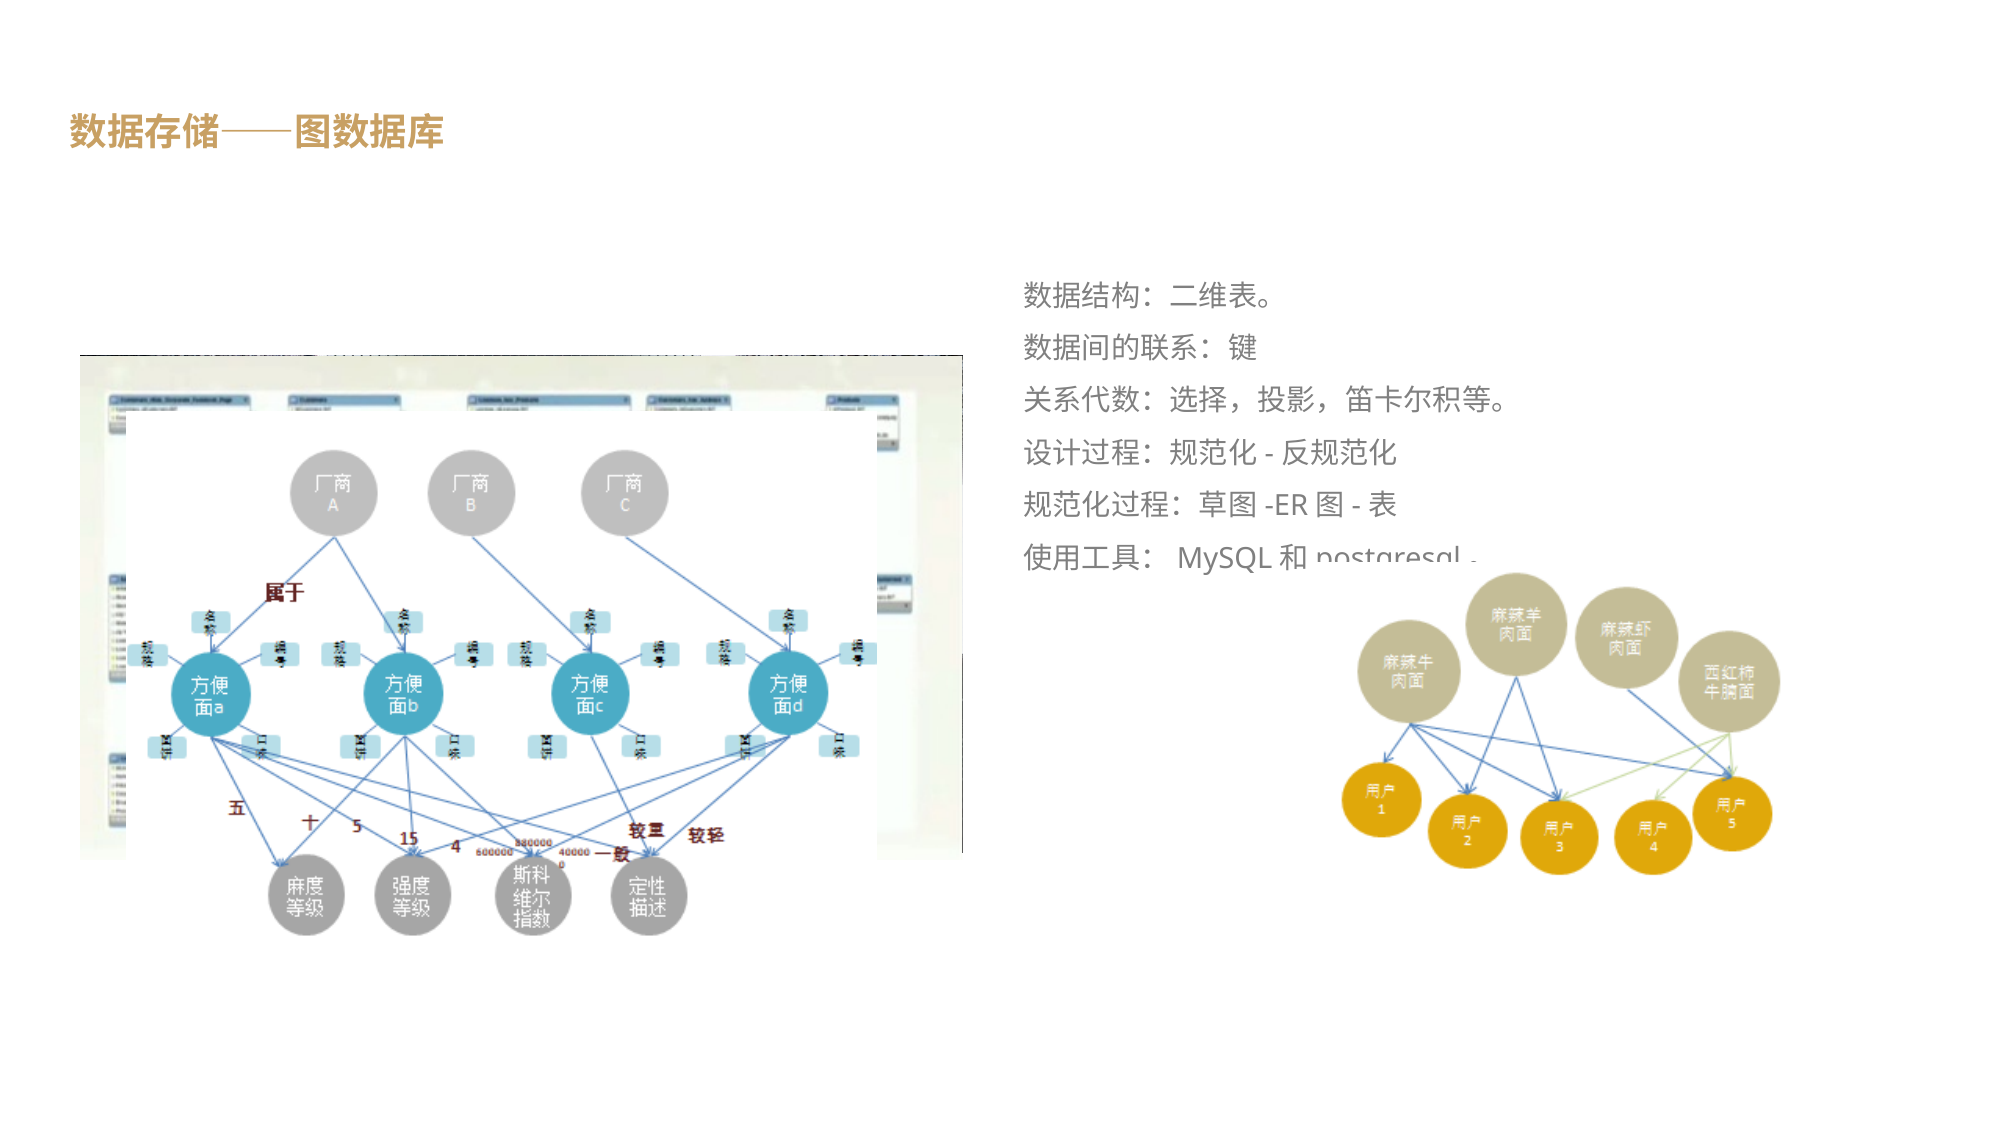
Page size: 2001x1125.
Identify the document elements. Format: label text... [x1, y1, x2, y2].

picture [80, 355, 963, 975]
text_box 数据存储——图数据库 [55, 94, 1963, 161]
text_box 数据结构：二维表。 数据间的联系：键 关系代数：选择，投影，笛卡尔积等。 设计过程：规范化-反规范化 规范化过程：草图-ER图-表 使用工具：MySQL和postgresql。 [1008, 251, 1921, 739]
picture [1317, 562, 1808, 908]
